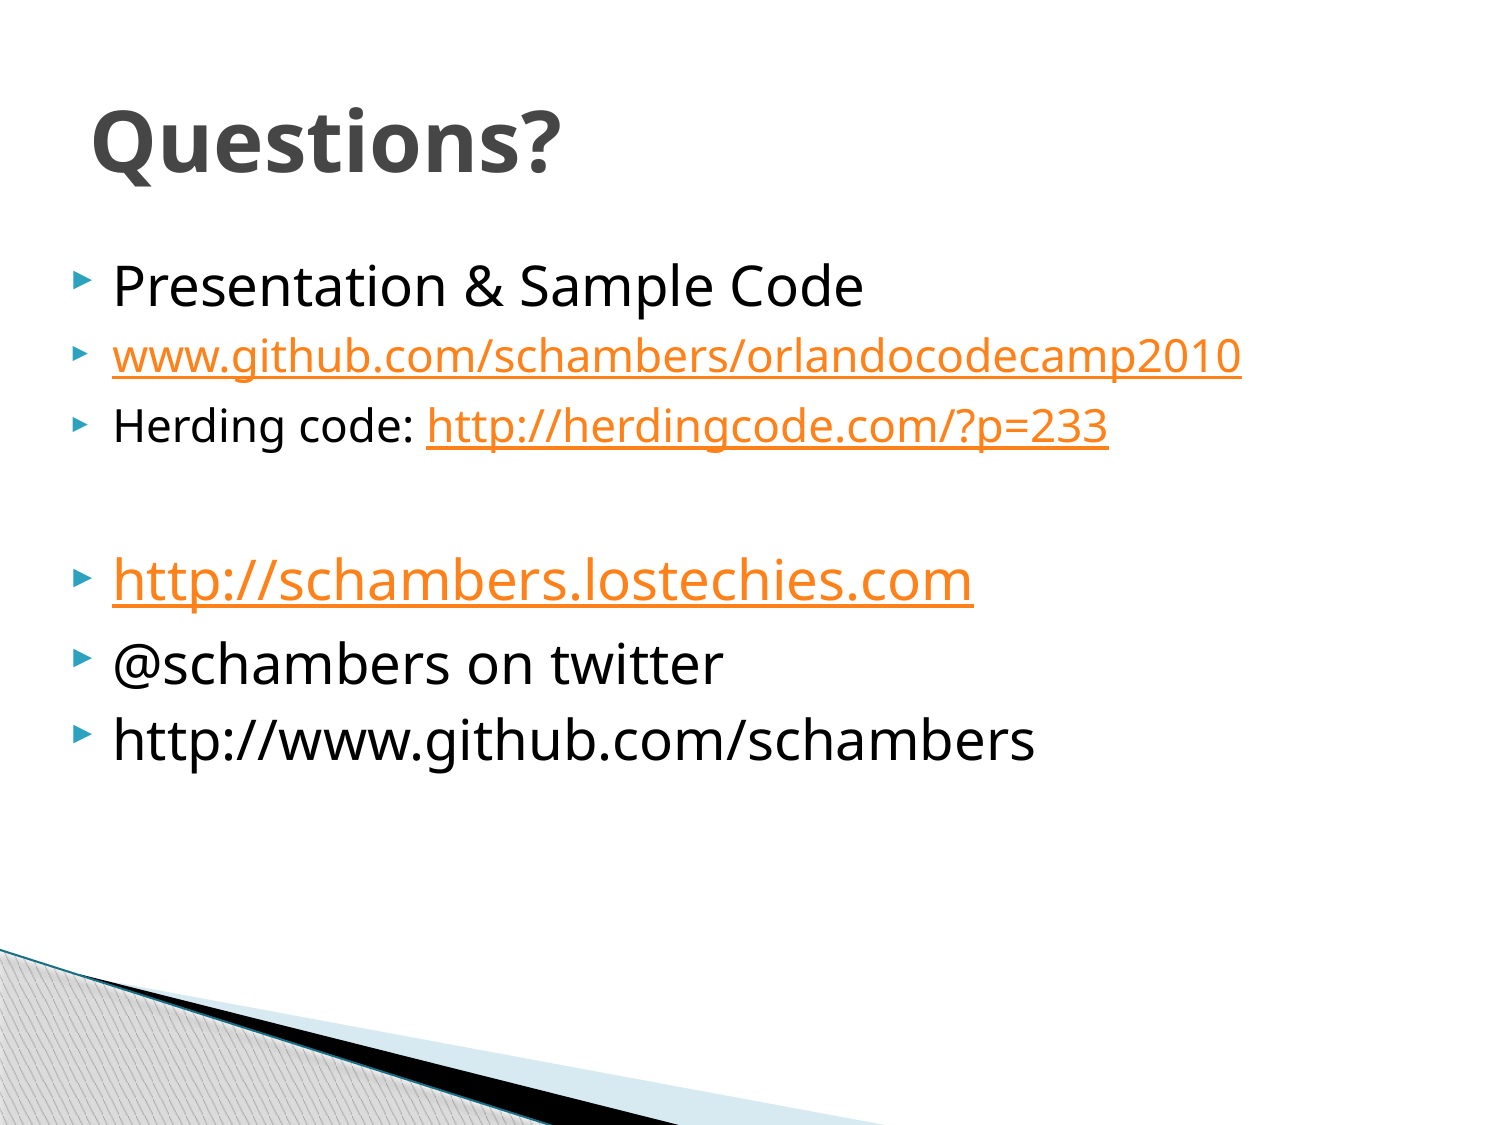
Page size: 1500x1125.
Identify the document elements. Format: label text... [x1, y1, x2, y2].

list Presentation & Sample Code www.github.com/schambers/orlandocodecamp2010 Herding code: http://herdingcode.com/?p=233 http://schambers.lostechies.com @schambers on twitter http://www.github.com/schambers [37, 243, 1425, 986]
title Questions? [75, 45, 1425, 233]
